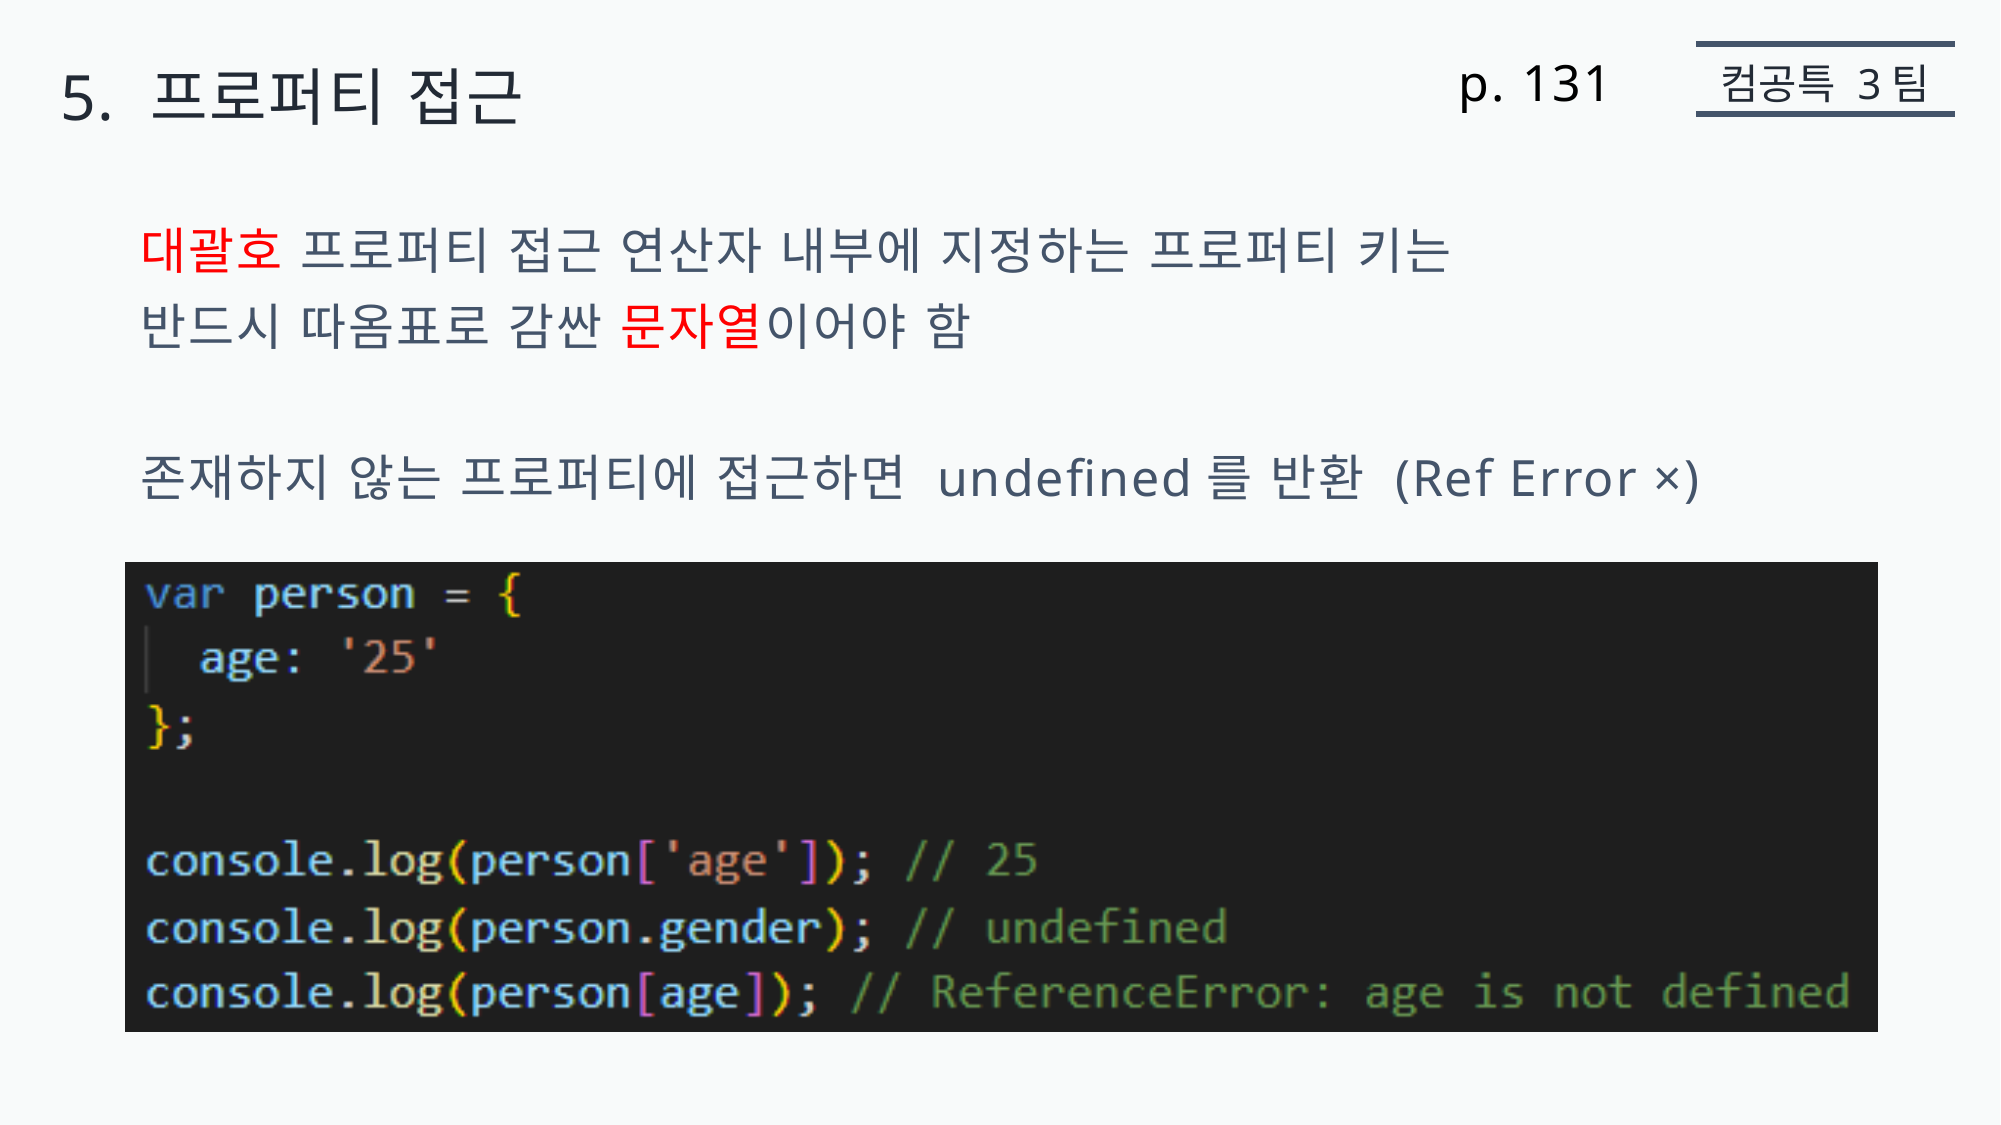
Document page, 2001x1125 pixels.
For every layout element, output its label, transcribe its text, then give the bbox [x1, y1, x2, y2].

text_box 컴공특 3팀 [1695, 50, 1955, 114]
text_box 반드시 따옴표로 감싼 문자열이어야 함 [125, 288, 1878, 363]
text_box 대괄호 프로퍼티 접근 연산자 내부에 지정하는 프로퍼티 키는 [125, 212, 1878, 287]
text_box 5. 프로퍼티 접근 [45, 50, 619, 141]
text_box p. 131 [1443, 43, 1639, 119]
picture [125, 562, 1878, 1032]
text_box 존재하지 않는 프로퍼티에 접근하면 undefined를 반환 (Ref Error ×) [125, 439, 1878, 515]
